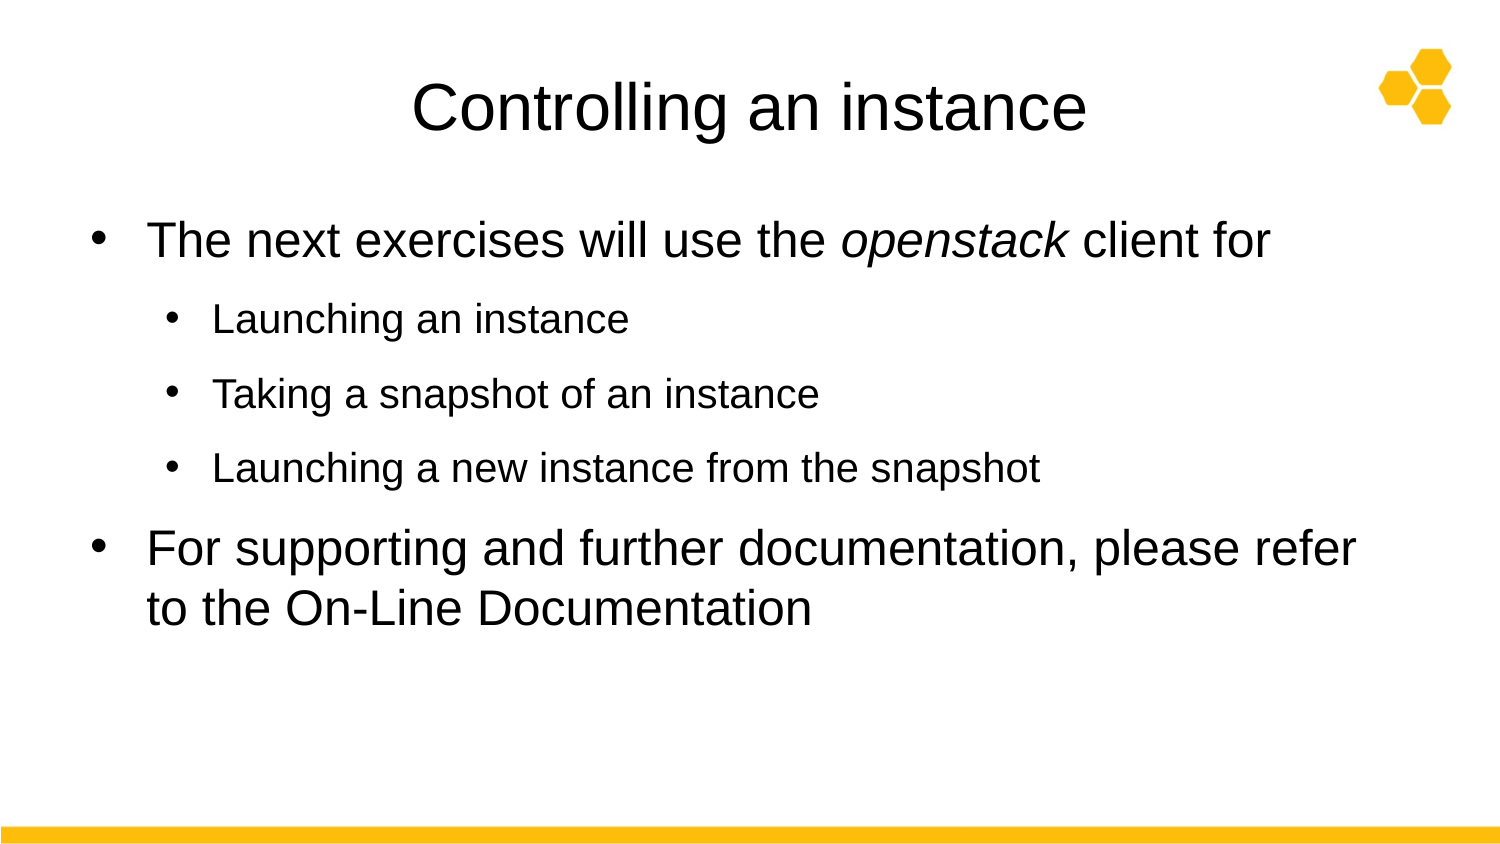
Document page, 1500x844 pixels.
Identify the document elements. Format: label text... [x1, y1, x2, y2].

list The next exercises will use the openstack client for Launching an instance Taking a snapshot of an instance Launching a new instance from the snapshot For supporting and further documentation, please refer to the On-Line Documentation [75, 199, 1425, 754]
title Controlling an instance [75, 33, 1425, 175]
picture [0, 0, 1500, 844]
